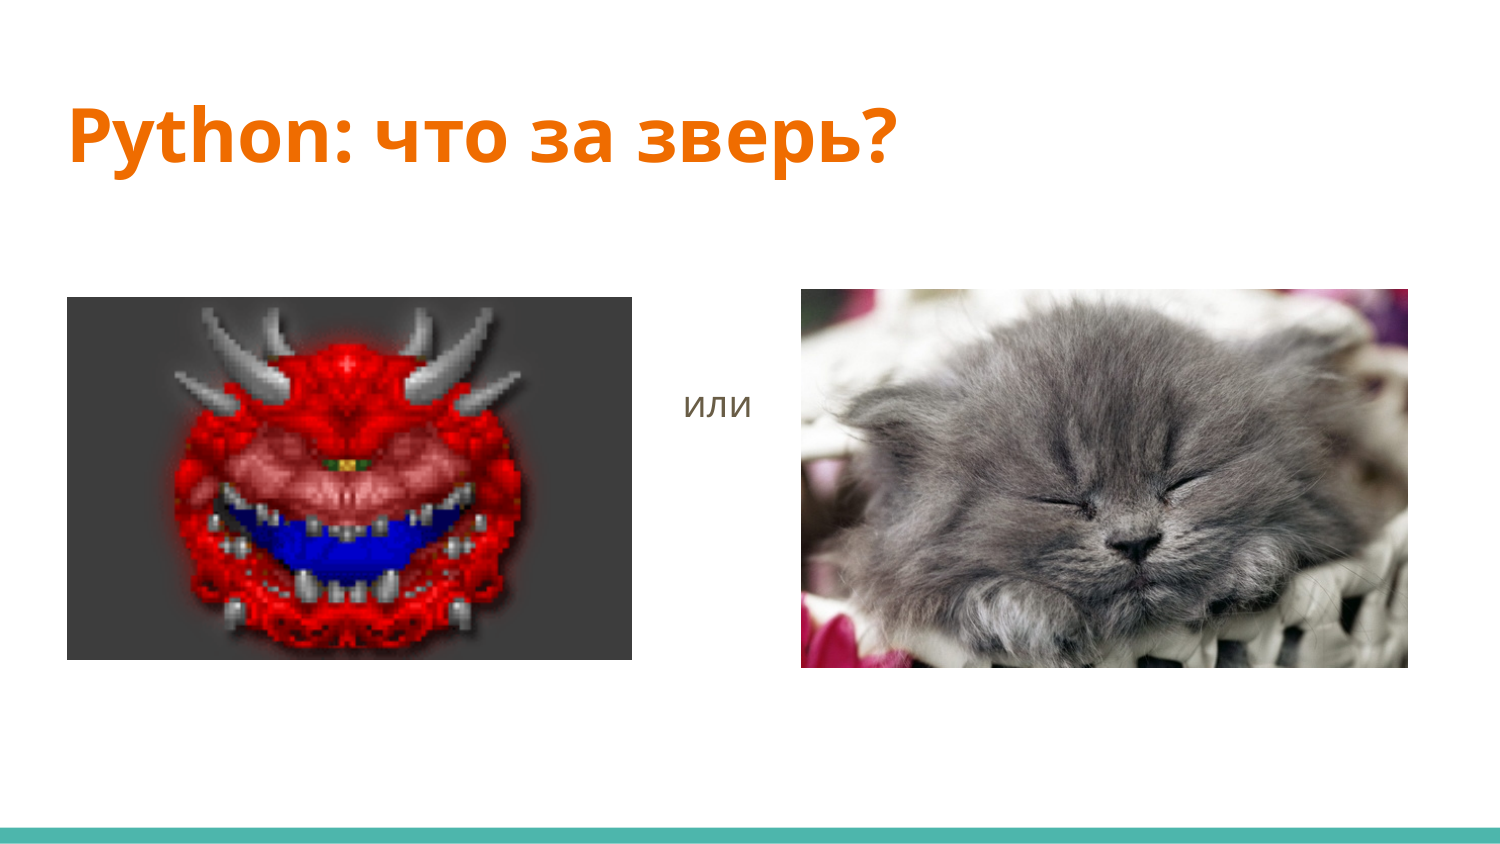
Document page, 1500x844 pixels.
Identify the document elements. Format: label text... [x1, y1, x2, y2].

picture [801, 288, 1409, 669]
list или [667, 357, 796, 465]
title Python: что за зверь? [51, 72, 1449, 189]
picture [67, 297, 633, 660]
